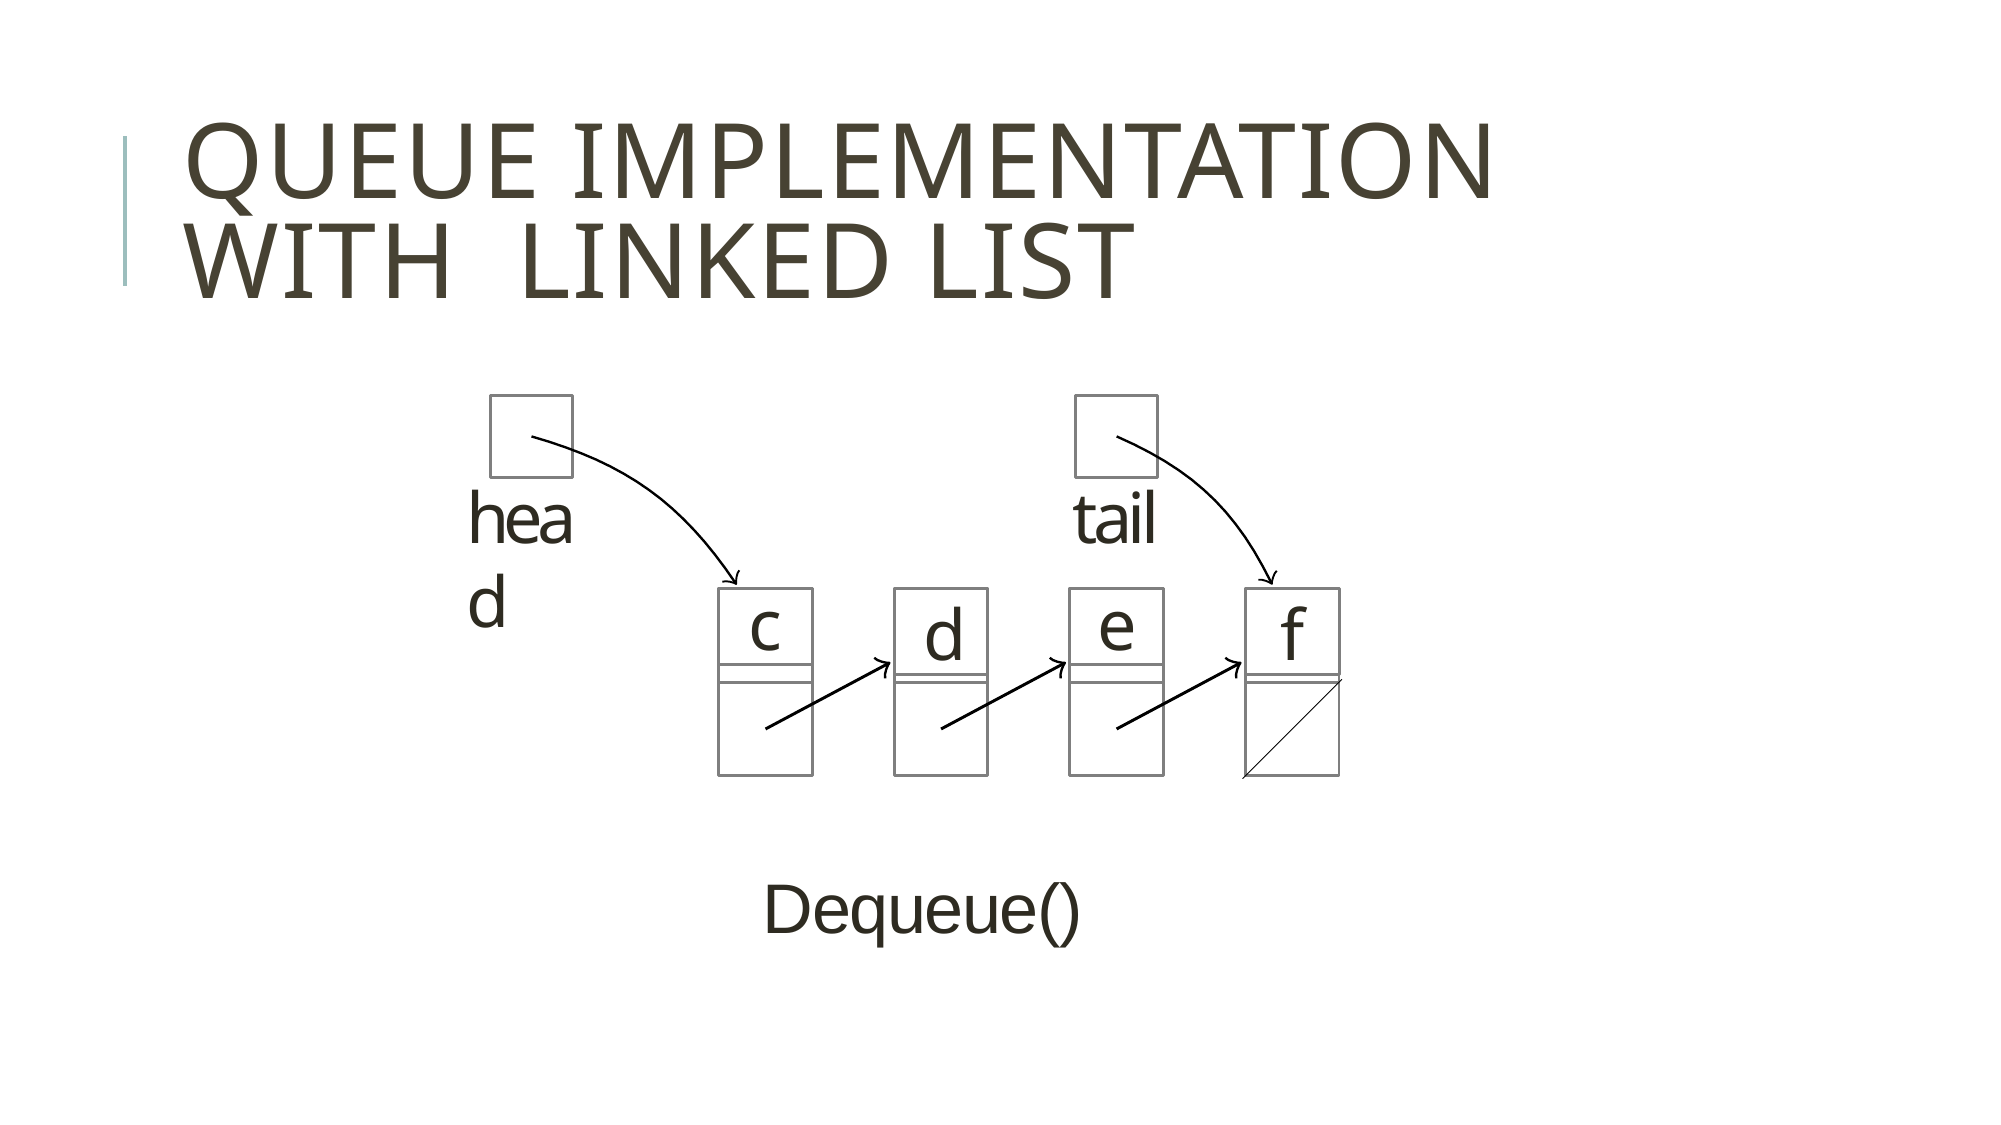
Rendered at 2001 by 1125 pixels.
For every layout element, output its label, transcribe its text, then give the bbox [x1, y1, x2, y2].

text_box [528, 433, 1344, 780]
text_box [1075, 395, 1158, 428]
title Queue Implementation with Linked List [168, 96, 1763, 342]
text_box [490, 395, 573, 468]
text_box head [462, 468, 522, 642]
text_box Dequeue() [758, 869, 1088, 948]
